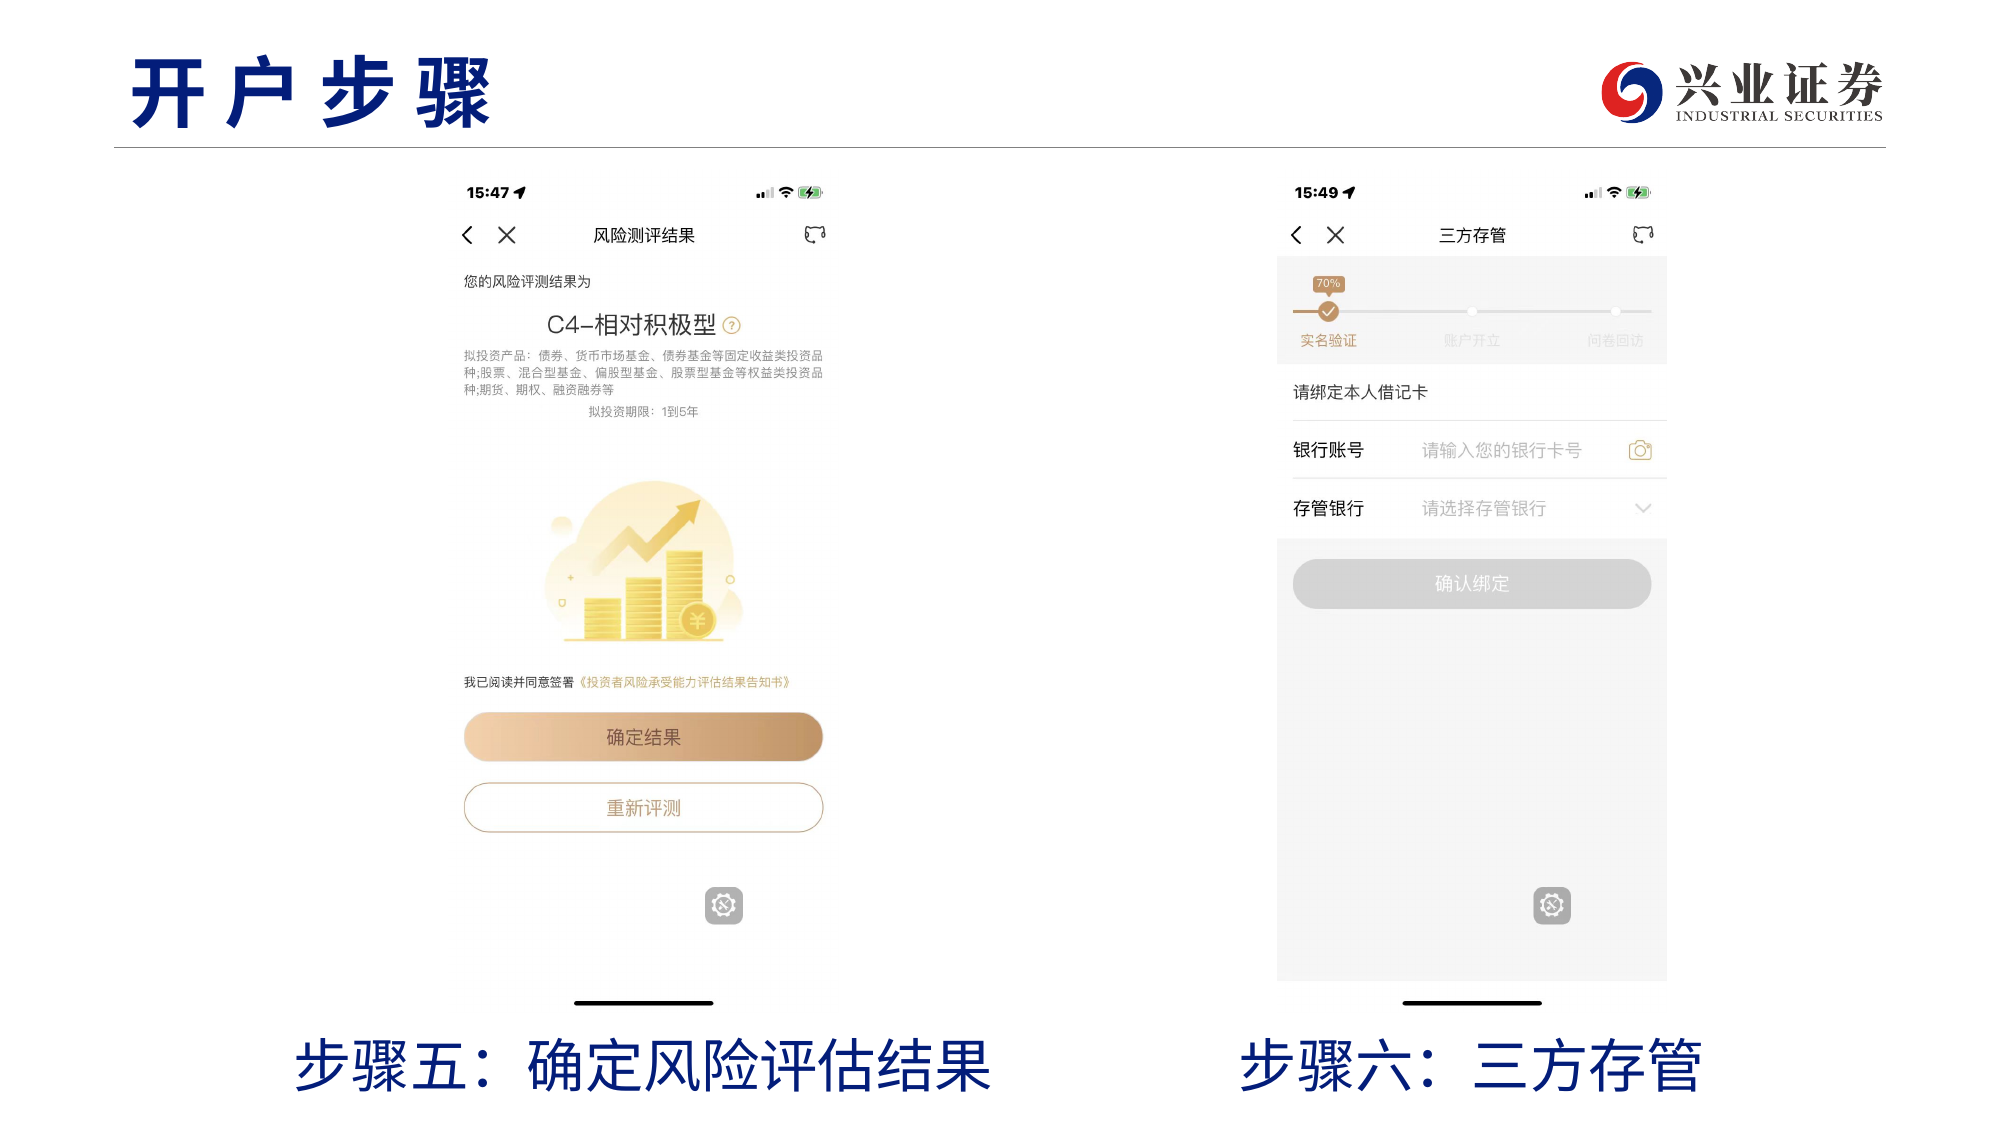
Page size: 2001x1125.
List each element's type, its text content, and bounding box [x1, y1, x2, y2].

picture [1601, 52, 1926, 126]
text_box 步骤五：确定风险评估结果 [193, 1022, 1094, 1107]
title 开 户 步 骤 [114, 45, 1000, 147]
picture [1277, 169, 1667, 1013]
text_box 步骤六：三方存管 [1136, 1022, 1807, 1107]
picture [448, 169, 839, 1013]
